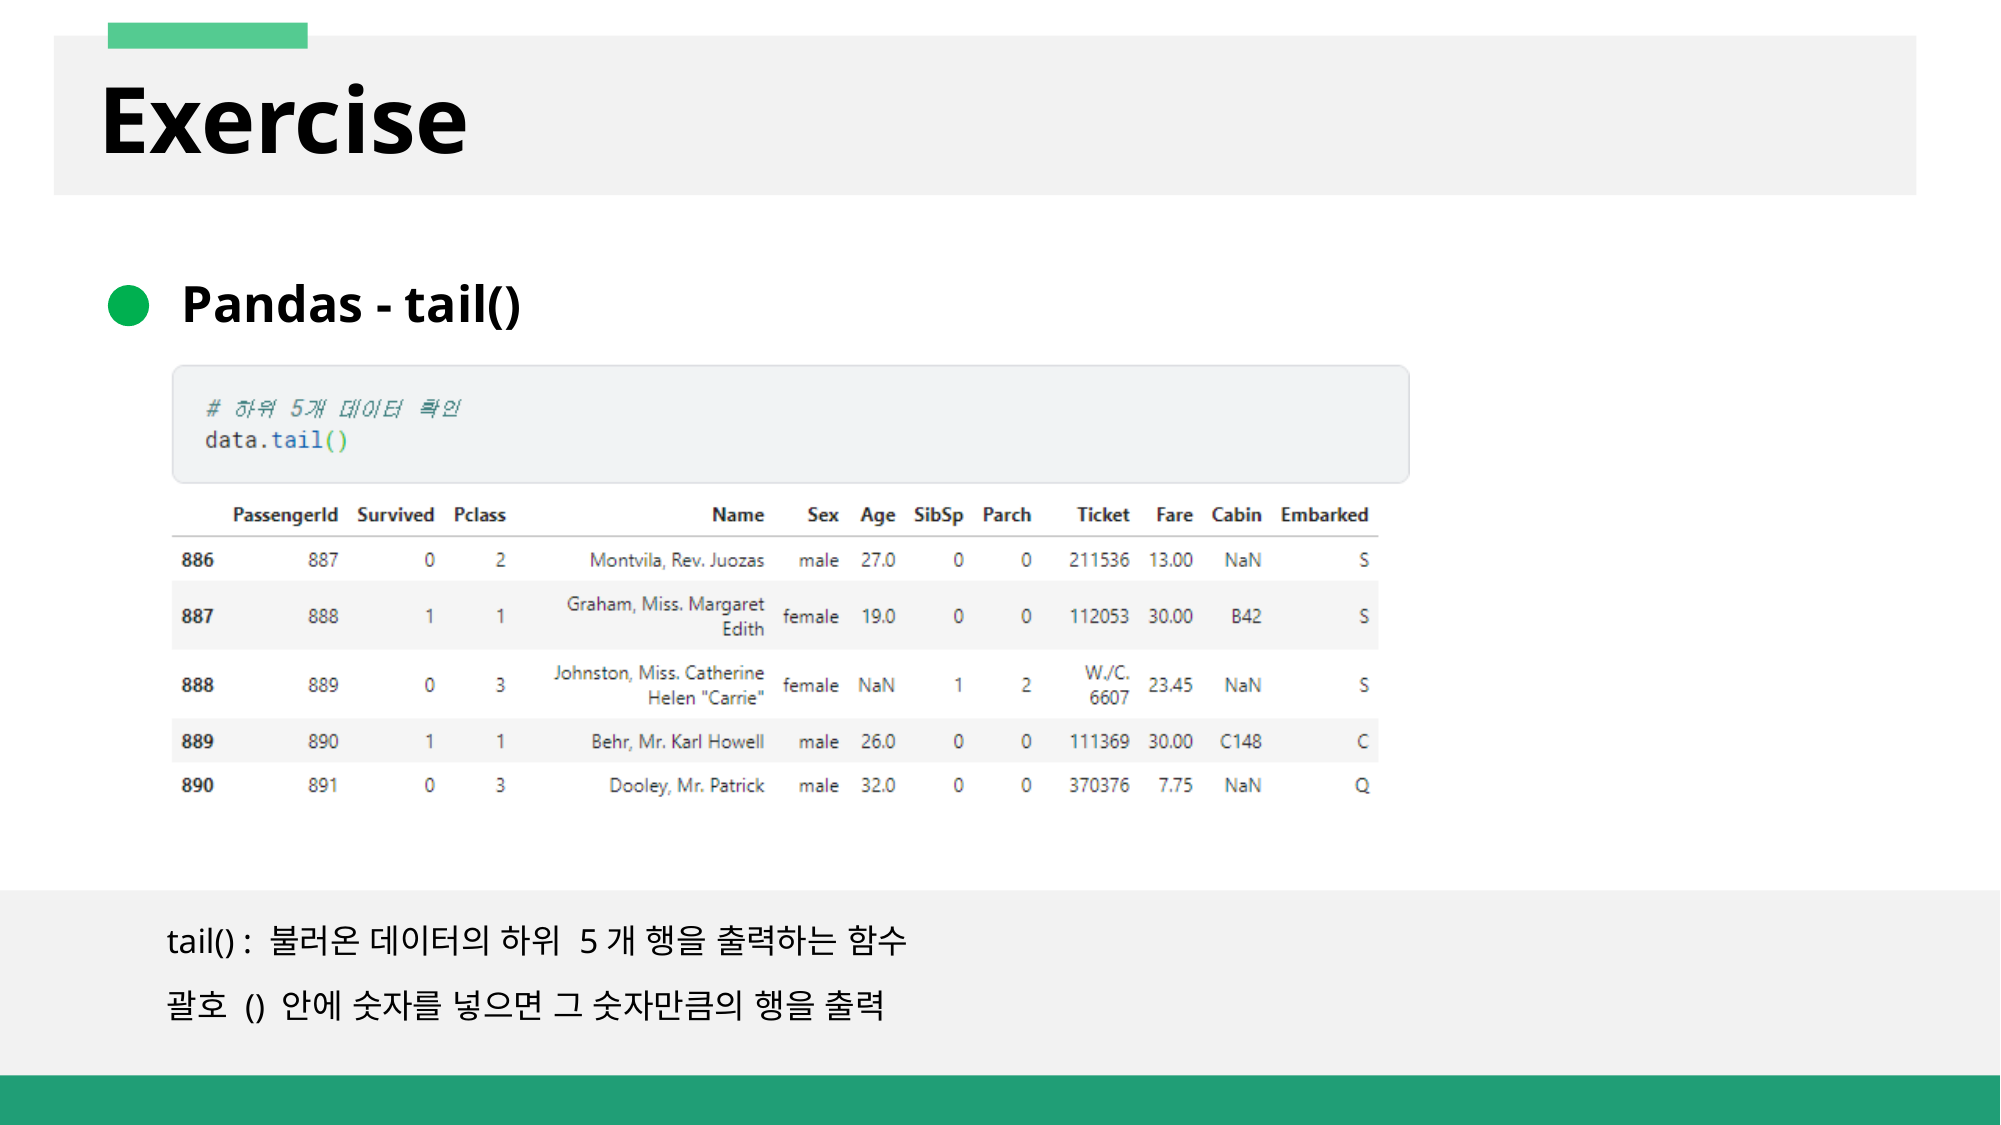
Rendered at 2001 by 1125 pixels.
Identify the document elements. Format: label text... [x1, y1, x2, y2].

text_box [106, 283, 151, 328]
text_box [0, 1074, 2000, 1125]
text_box tail() : 불러온 데이터의 하위 5개 행을 출력하는 함수 괄호 () 안에 숫자를 넣으면 그 숫자만큼의 행을 출력 [166, 920, 1185, 1039]
picture [166, 361, 1410, 822]
text_box [0, 889, 2000, 1074]
title Exercise [83, 52, 1917, 196]
text_box Pandas - tail() [166, 234, 2000, 378]
text_box [107, 22, 309, 50]
text_box [53, 35, 1917, 196]
